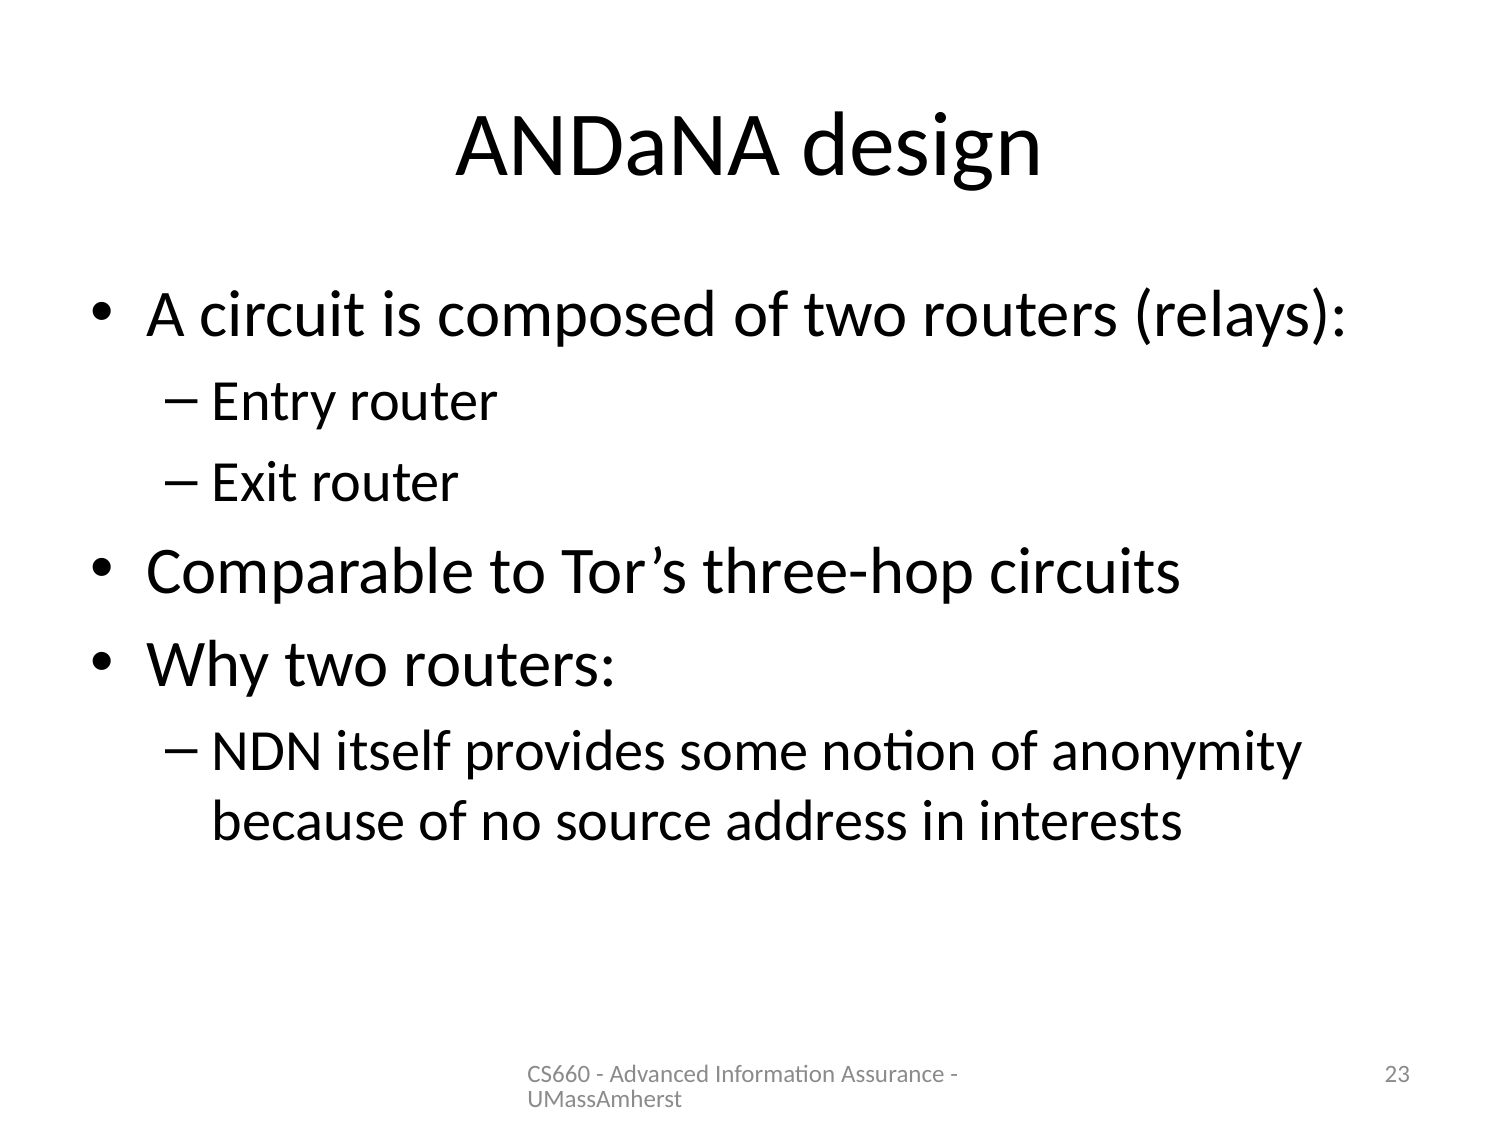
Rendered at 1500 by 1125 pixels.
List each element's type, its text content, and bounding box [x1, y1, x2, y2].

slide_number 23 [1074, 1042, 1425, 1103]
title ANDaNA design [75, 45, 1425, 233]
list A circuit is composed of two routers (relays): Entry router Exit router Comparable to Tor’s three-hop circuits Why two routers: NDN itself provides some notion of anonymity because of no source address in interests [75, 262, 1425, 1005]
footer CS660 - Advanced Information Assurance - UMassAmherst [512, 1042, 988, 1103]
